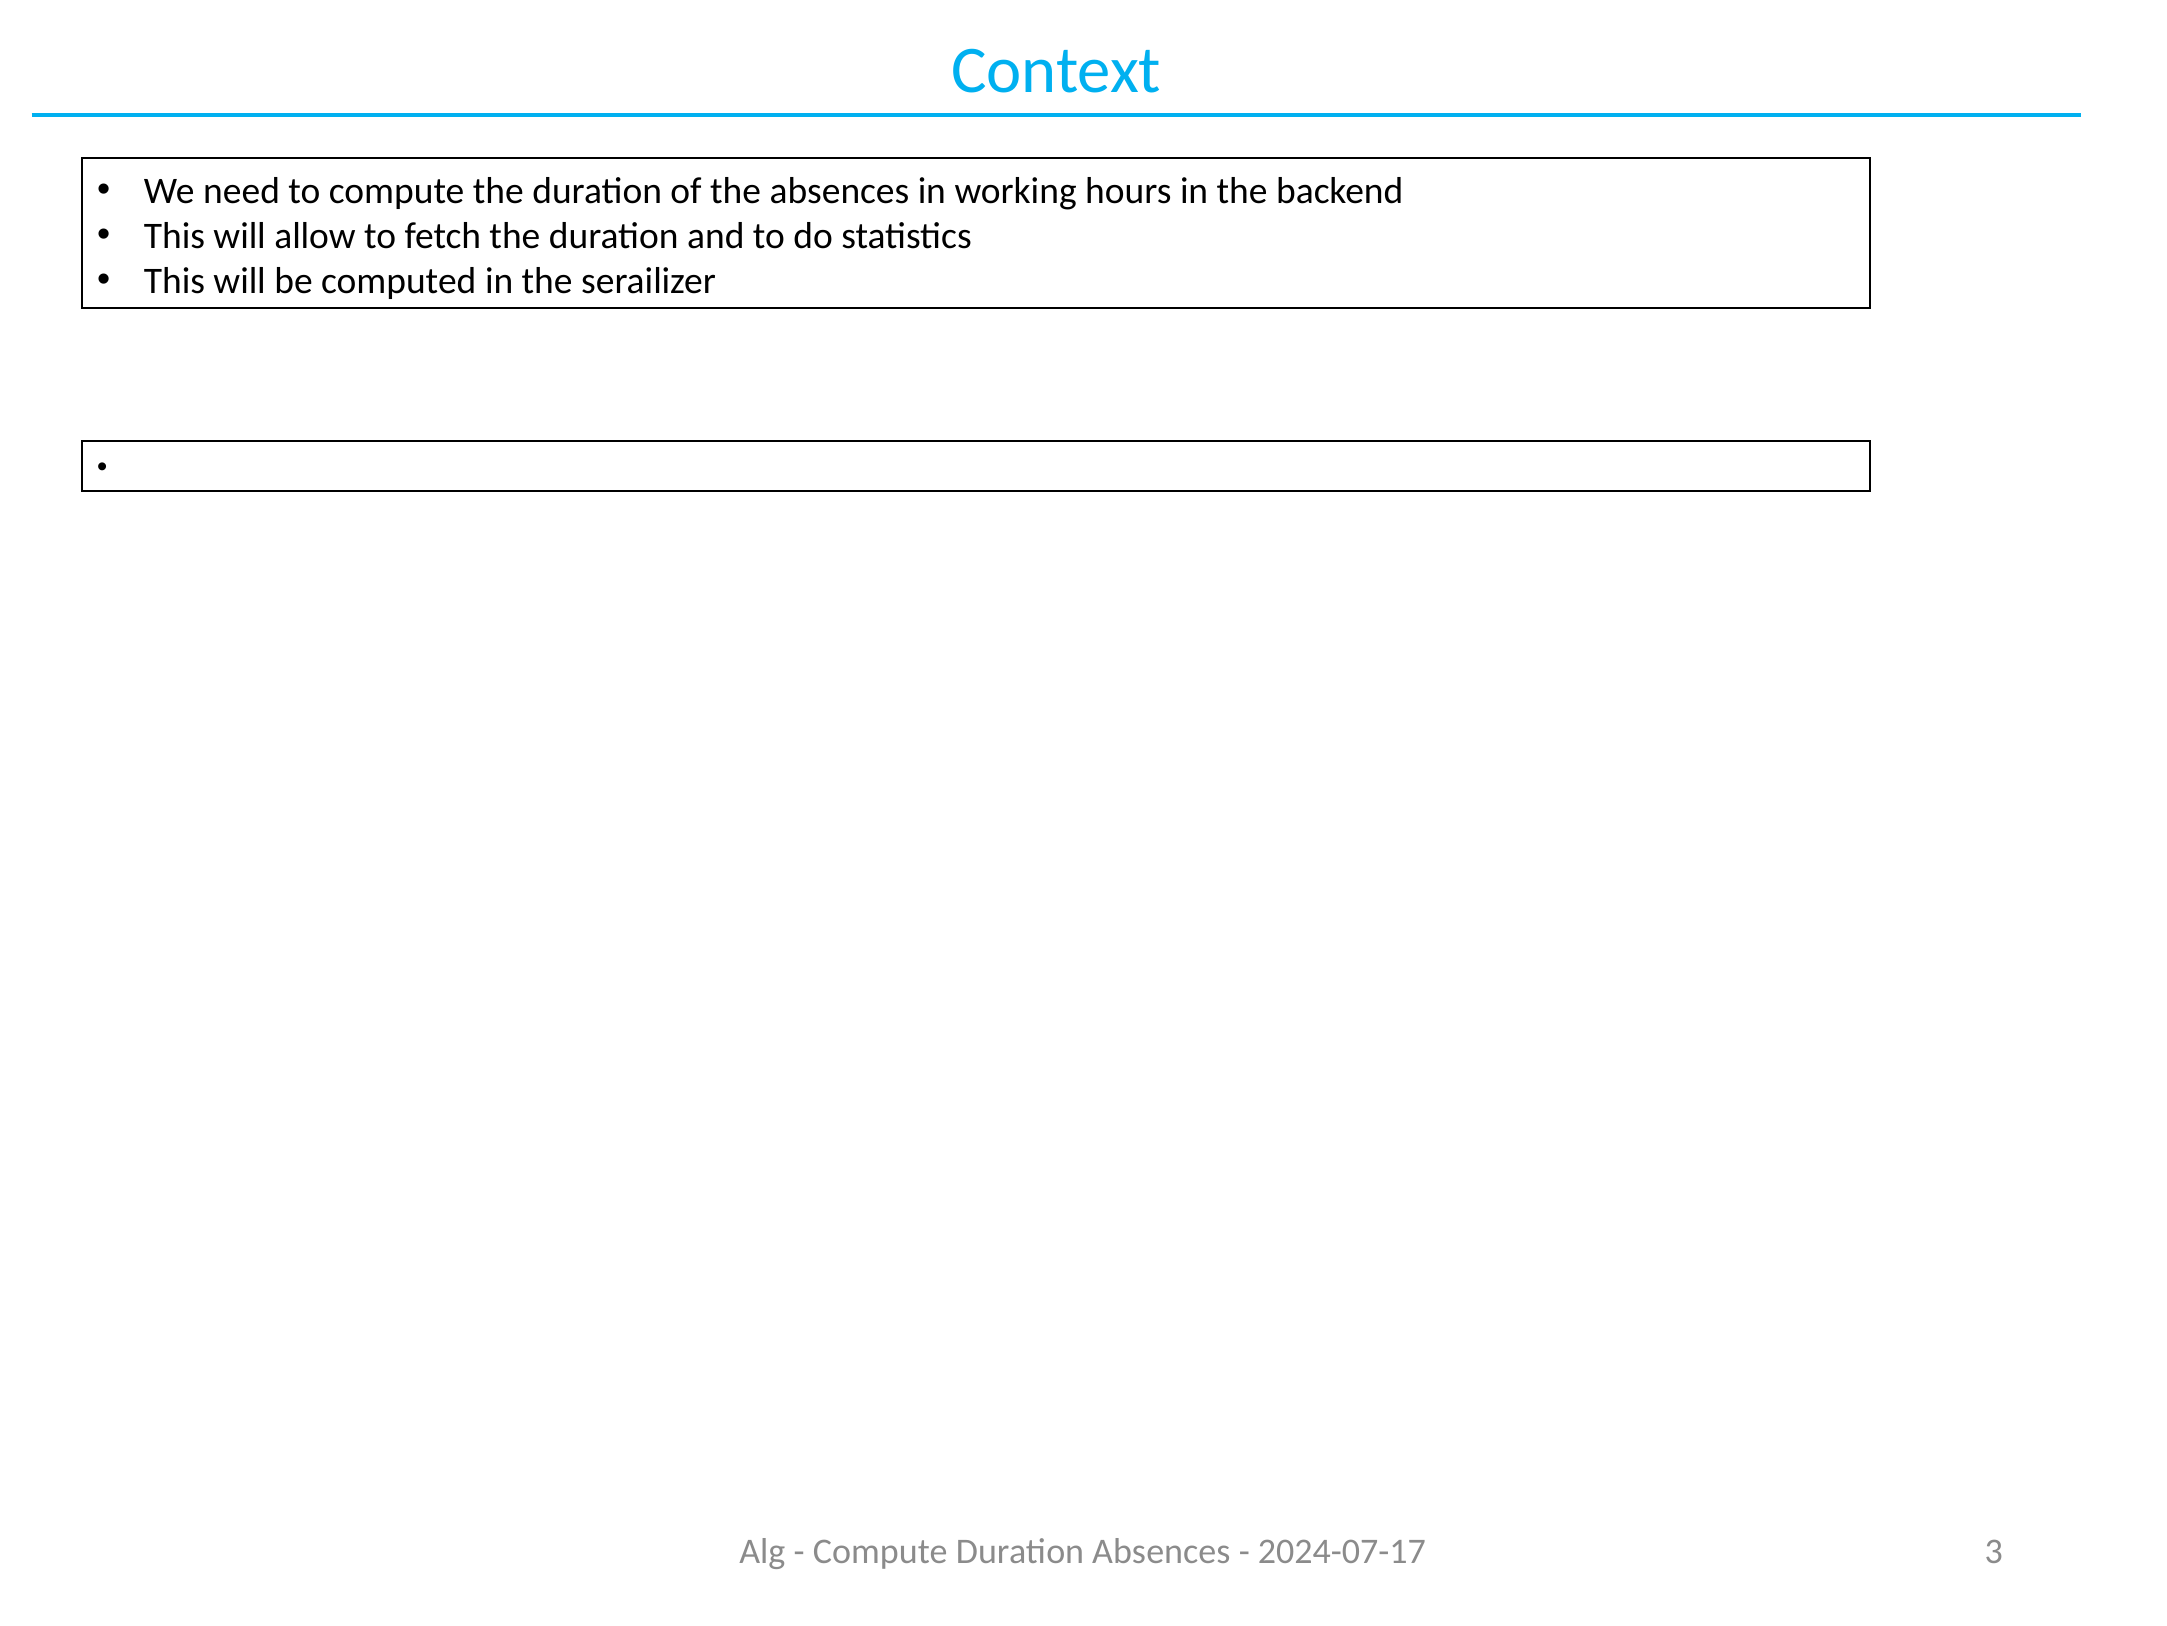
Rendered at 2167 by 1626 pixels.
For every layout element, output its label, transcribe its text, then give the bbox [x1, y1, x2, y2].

text_box We need to compute the duration of the absences in working hours in the backend This will allow to fetch the duration and to do statistics This will be computed in the serailizer [81, 157, 1871, 309]
footer Alg - Compute Duration Absences - 2024-07-17 [717, 1506, 1449, 1593]
slide_number 3 [1530, 1506, 2018, 1593]
text_box [81, 440, 1871, 492]
text_box Context [31, 18, 2081, 113]
